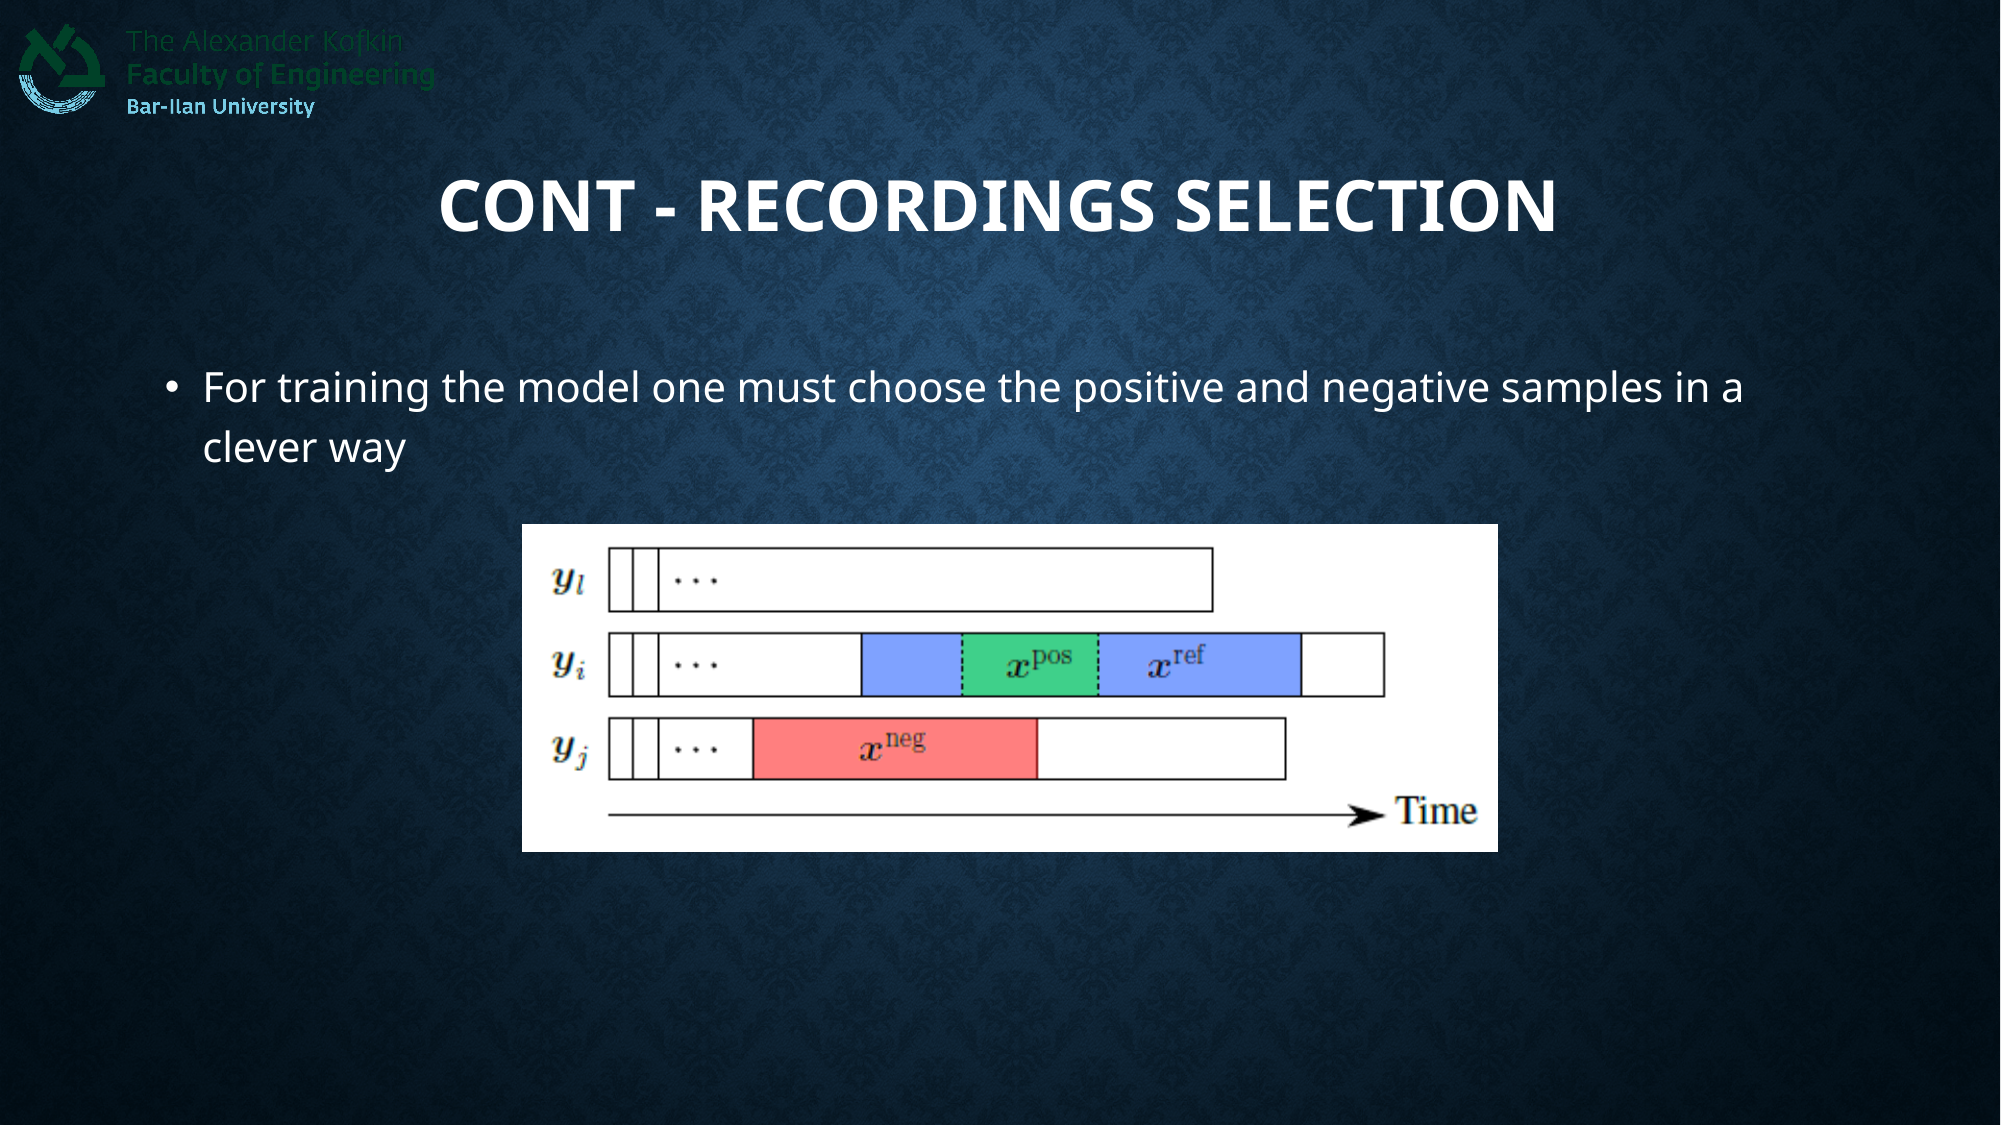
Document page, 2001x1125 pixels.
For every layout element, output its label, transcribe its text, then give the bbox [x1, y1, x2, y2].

picture [521, 524, 1499, 853]
picture [18, 11, 452, 131]
title Cont - Recordings selection [149, 99, 1849, 318]
list For training the model one must choose the positive and negative samples in a clever way [149, 343, 1849, 950]
